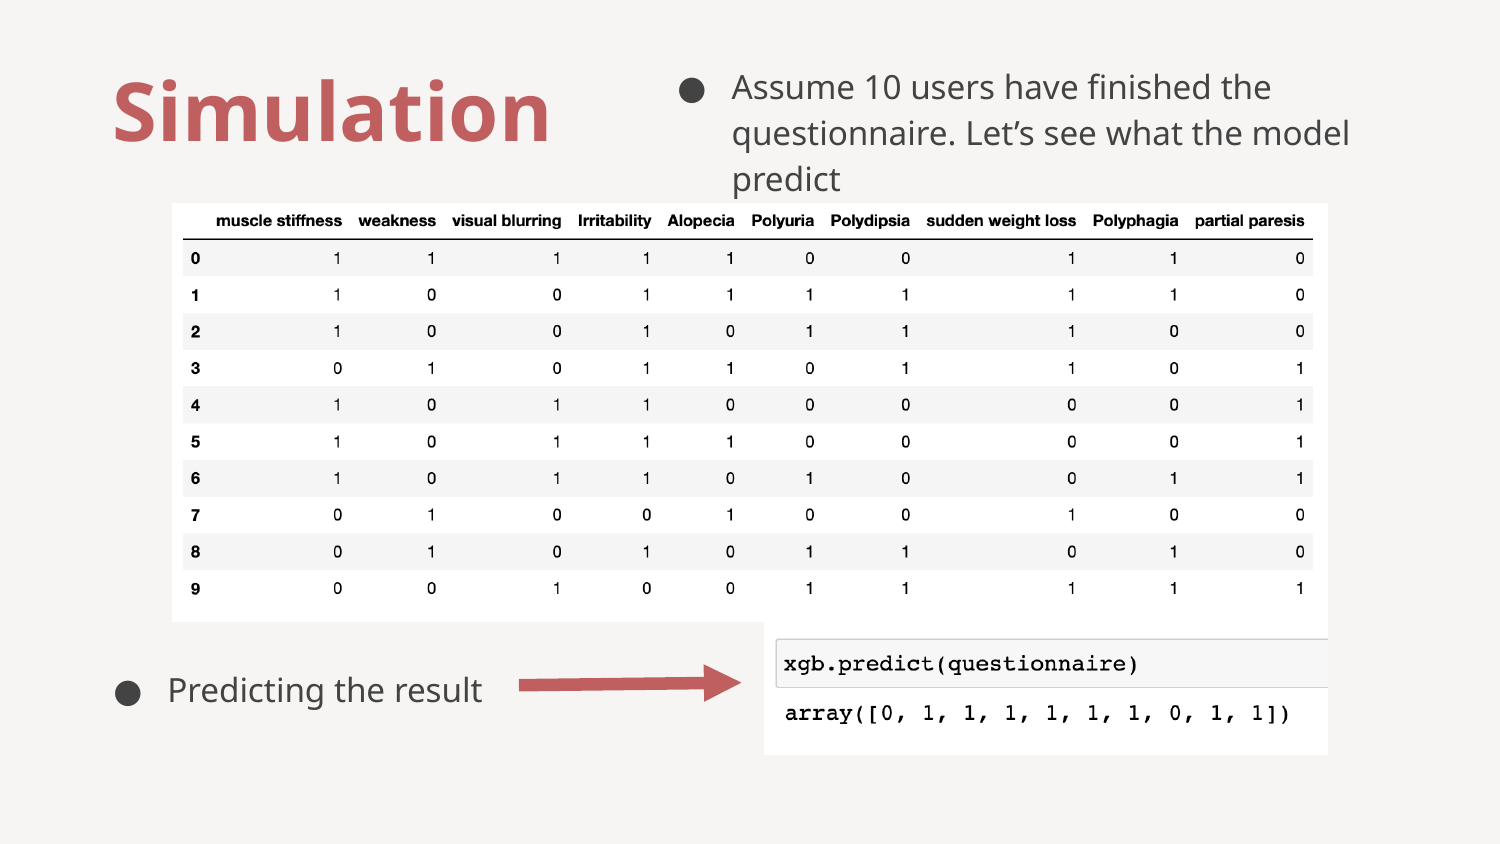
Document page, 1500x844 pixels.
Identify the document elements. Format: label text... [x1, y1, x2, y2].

subtitle Assume 10 users have finished the questionnaire. Let’s see what the model predict [641, 45, 1393, 243]
picture [171, 203, 1329, 755]
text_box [518, 682, 742, 686]
subtitle Predicting the result [77, 648, 700, 755]
title Simulation [97, 60, 641, 258]
